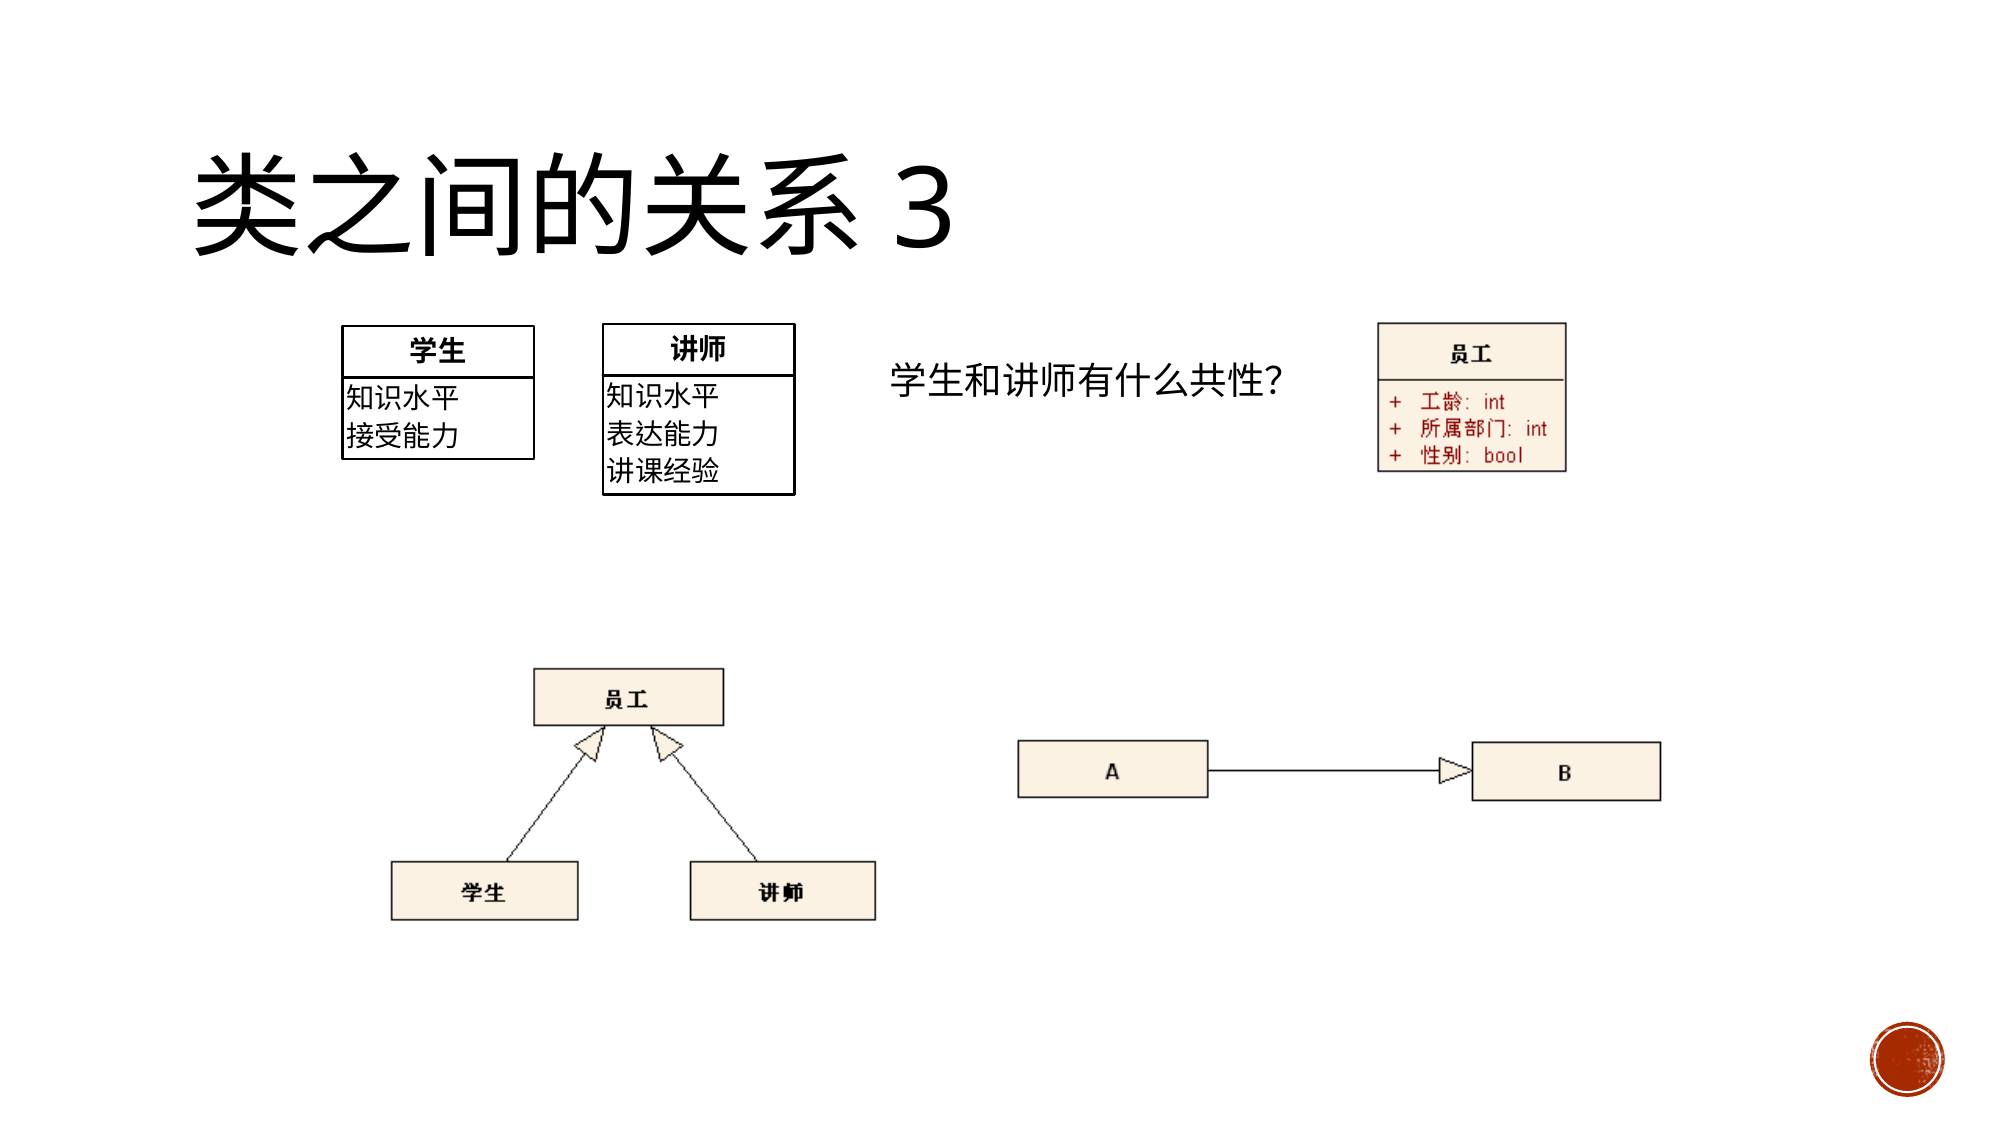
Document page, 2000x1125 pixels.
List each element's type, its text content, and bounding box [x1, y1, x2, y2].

picture [374, 637, 906, 935]
text_box 学生和讲师有什么共性？ [874, 349, 1318, 410]
picture [999, 712, 1685, 825]
title 类之间的关系3 [175, 79, 1825, 344]
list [338, 320, 800, 499]
picture [1362, 307, 1581, 488]
